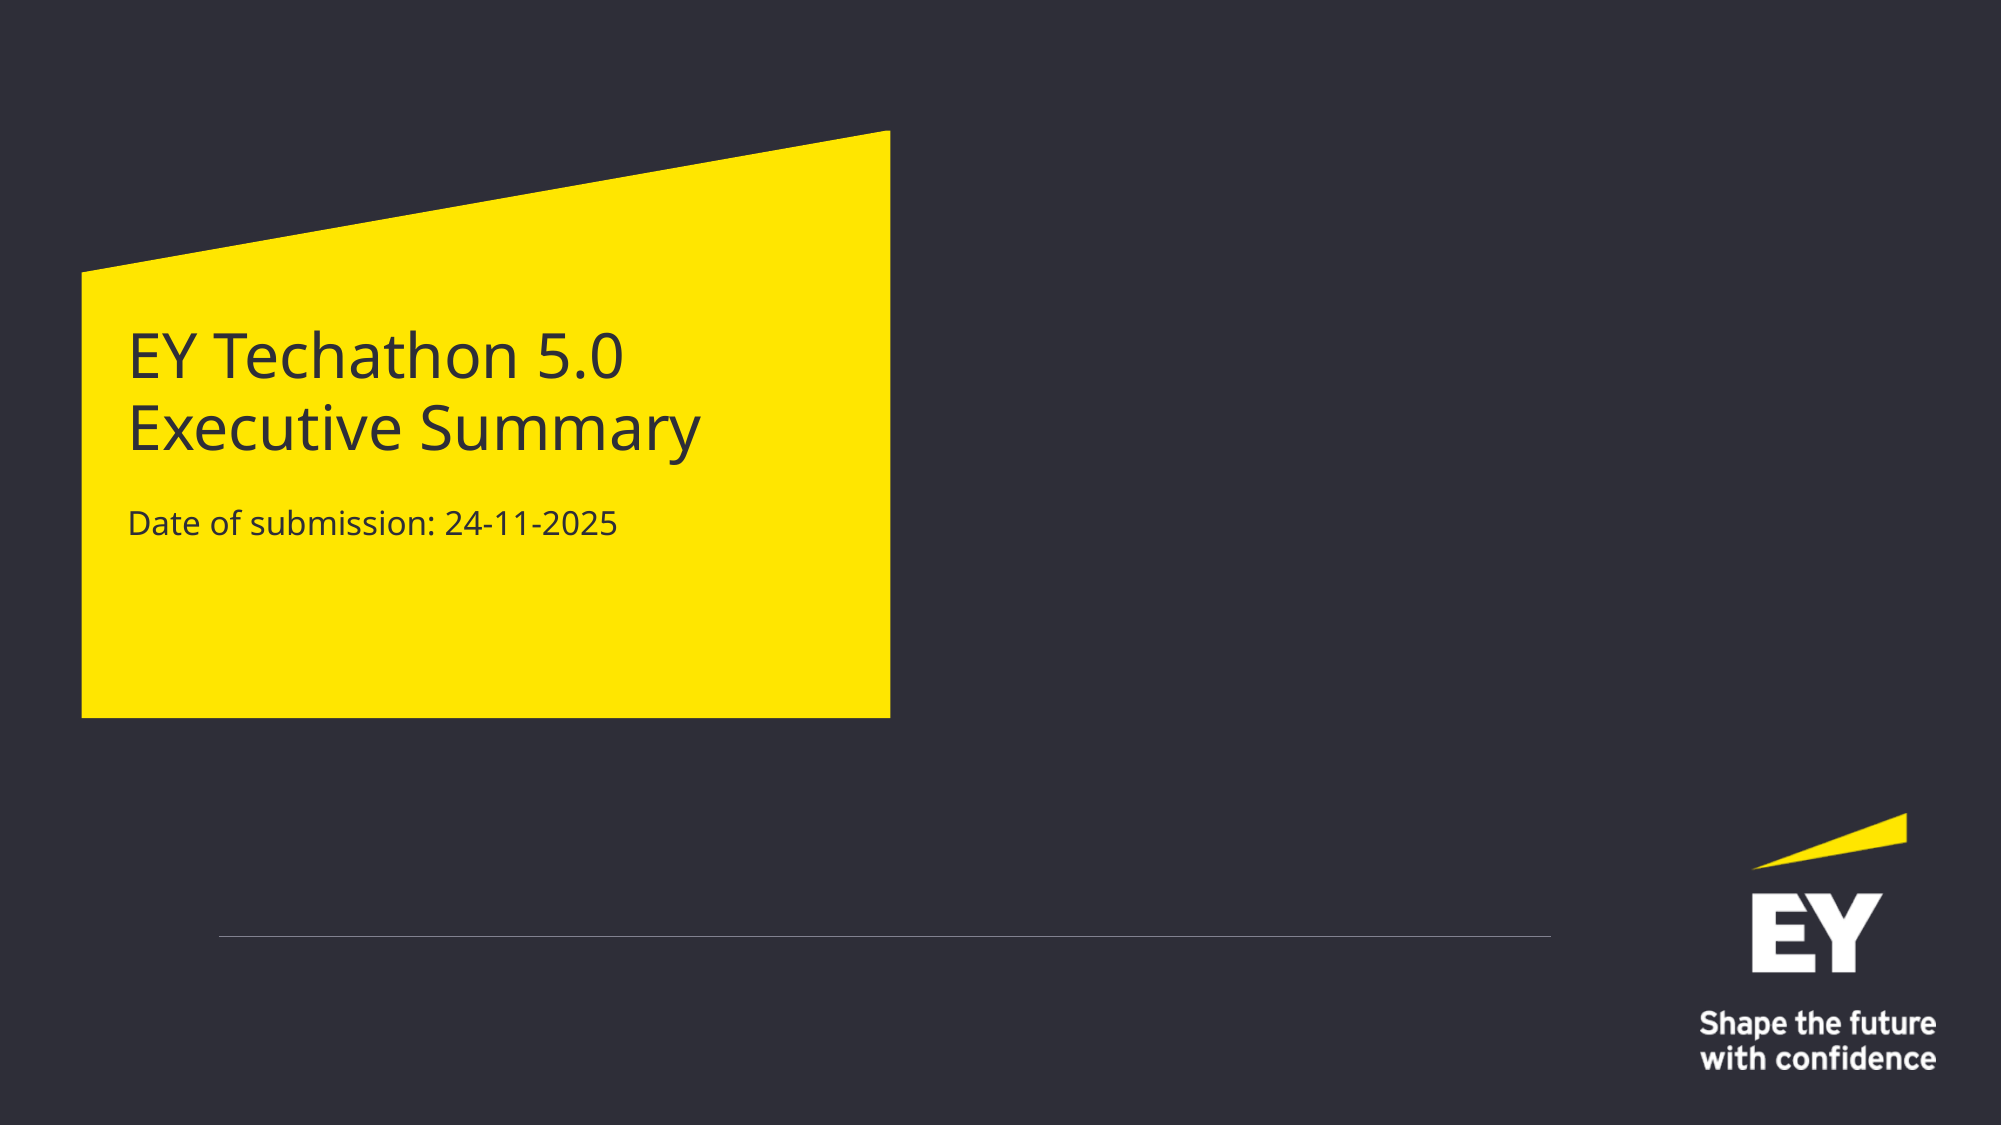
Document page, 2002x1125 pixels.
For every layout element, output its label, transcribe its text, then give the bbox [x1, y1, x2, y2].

picture [1700, 813, 1936, 1070]
title EY Techathon 5.0 Executive Summary [127, 320, 838, 482]
subtitle Date of submission: 24-11-2025 [127, 499, 838, 672]
